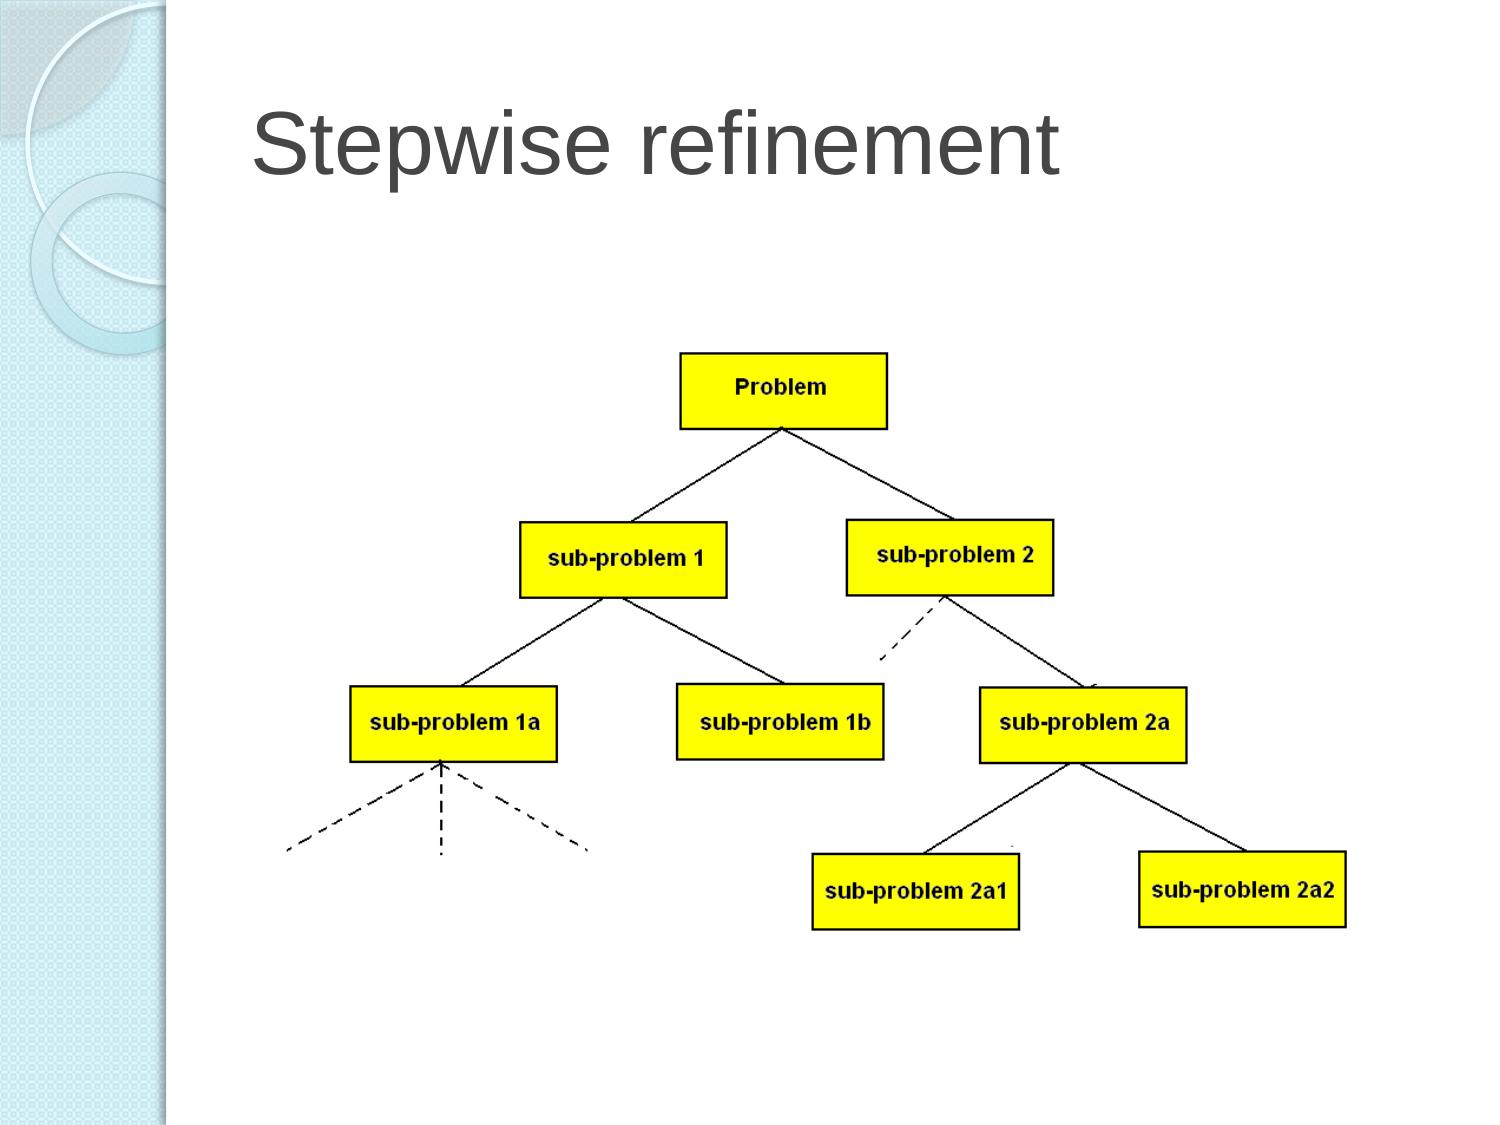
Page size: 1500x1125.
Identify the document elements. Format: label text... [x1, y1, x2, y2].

title Stepwise refinement [235, 45, 1466, 233]
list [235, 311, 1466, 952]
